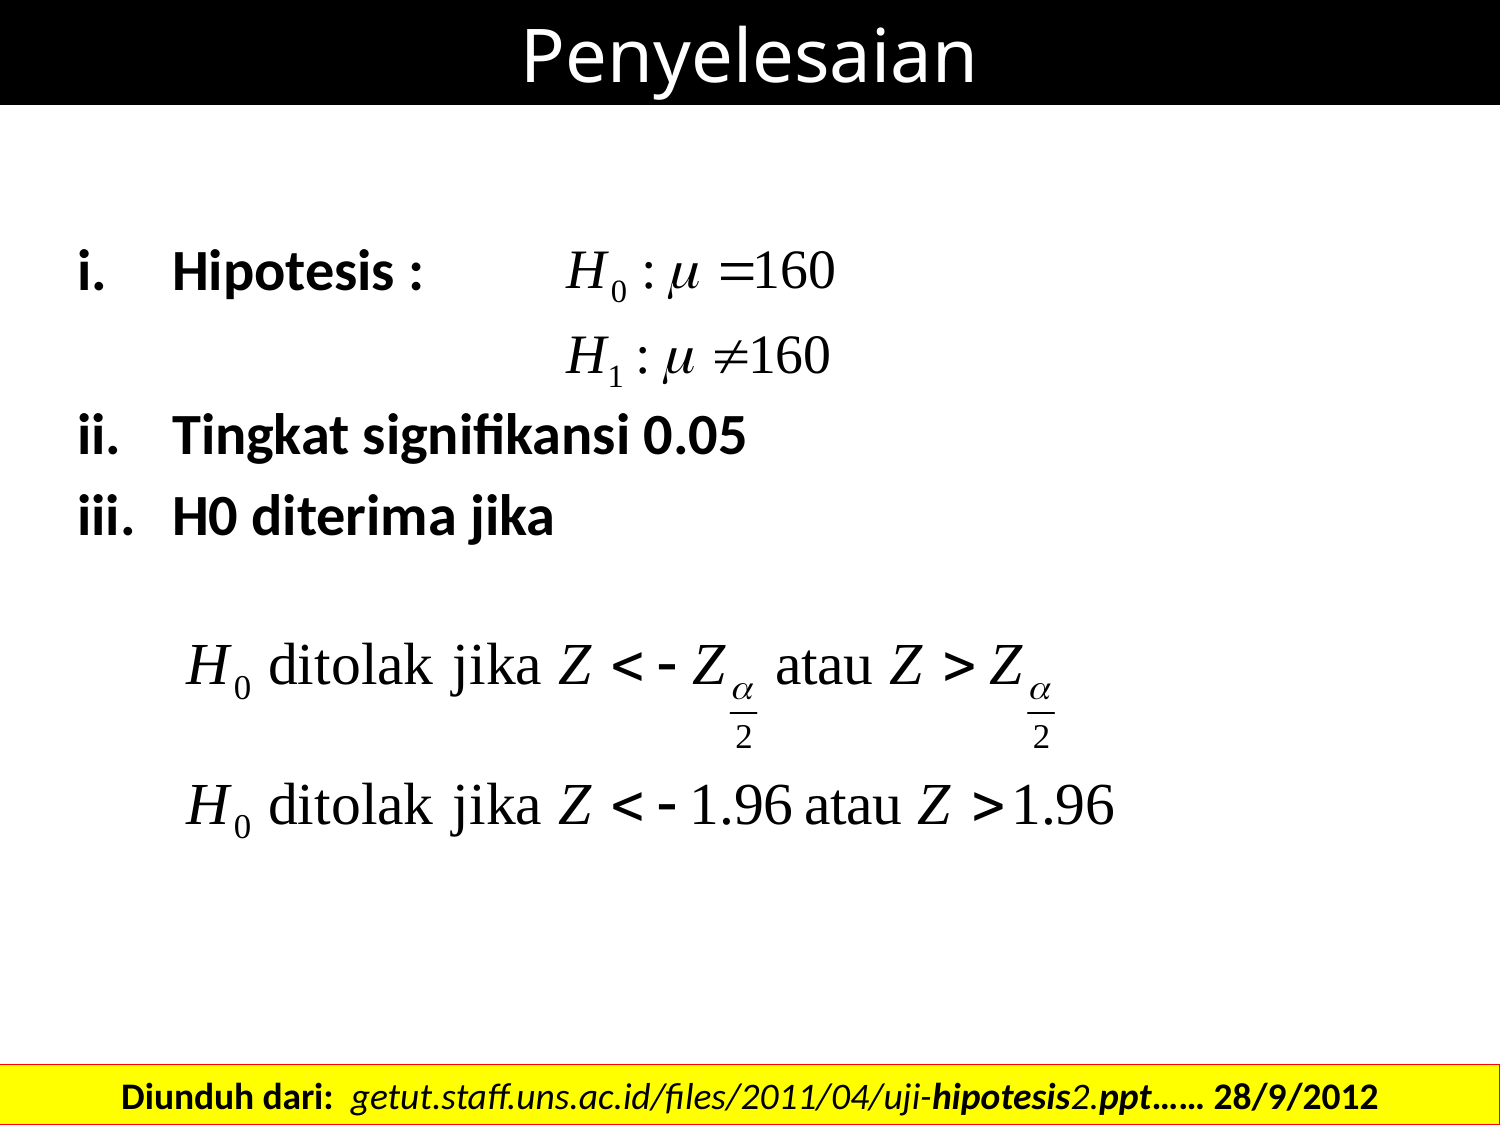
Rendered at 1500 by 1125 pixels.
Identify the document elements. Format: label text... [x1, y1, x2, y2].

title Penyelesaian [0, 0, 1500, 105]
list Hipotesis : Tingkat signifikansi 0.05 H0 diterima jika [62, 224, 1325, 870]
text_box Diunduh dari: getut.staff.uns.ac.id/files/2011/04/uji-hipotesis2.ppt…… 28/9/2012 [0, 1064, 1500, 1125]
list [174, 624, 1125, 854]
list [555, 232, 845, 401]
